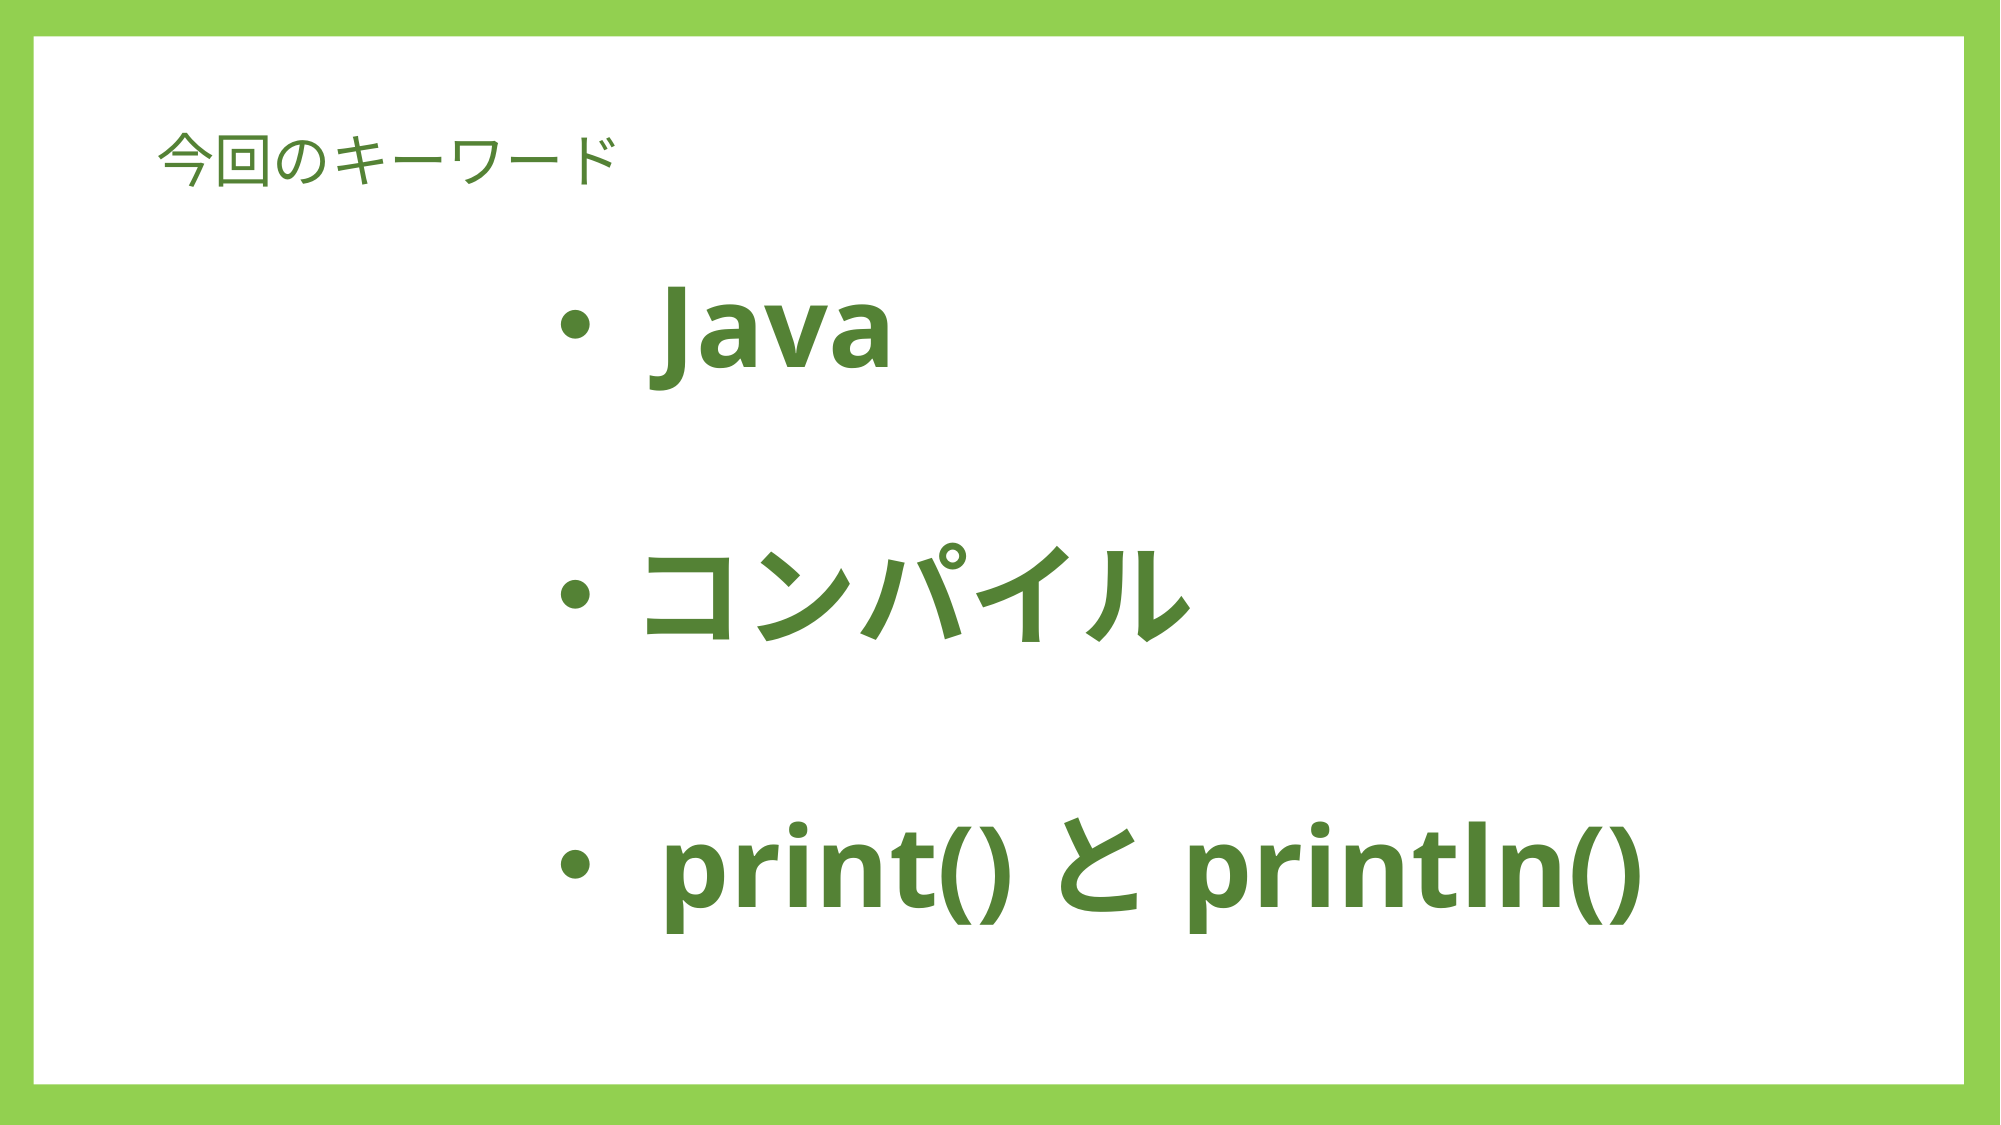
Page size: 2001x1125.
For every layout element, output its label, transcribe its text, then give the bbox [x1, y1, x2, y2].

text_box ・Java ・コンパイル ・print()とprintln() [504, 247, 1661, 938]
text_box 今回のキーワード [141, 116, 638, 202]
